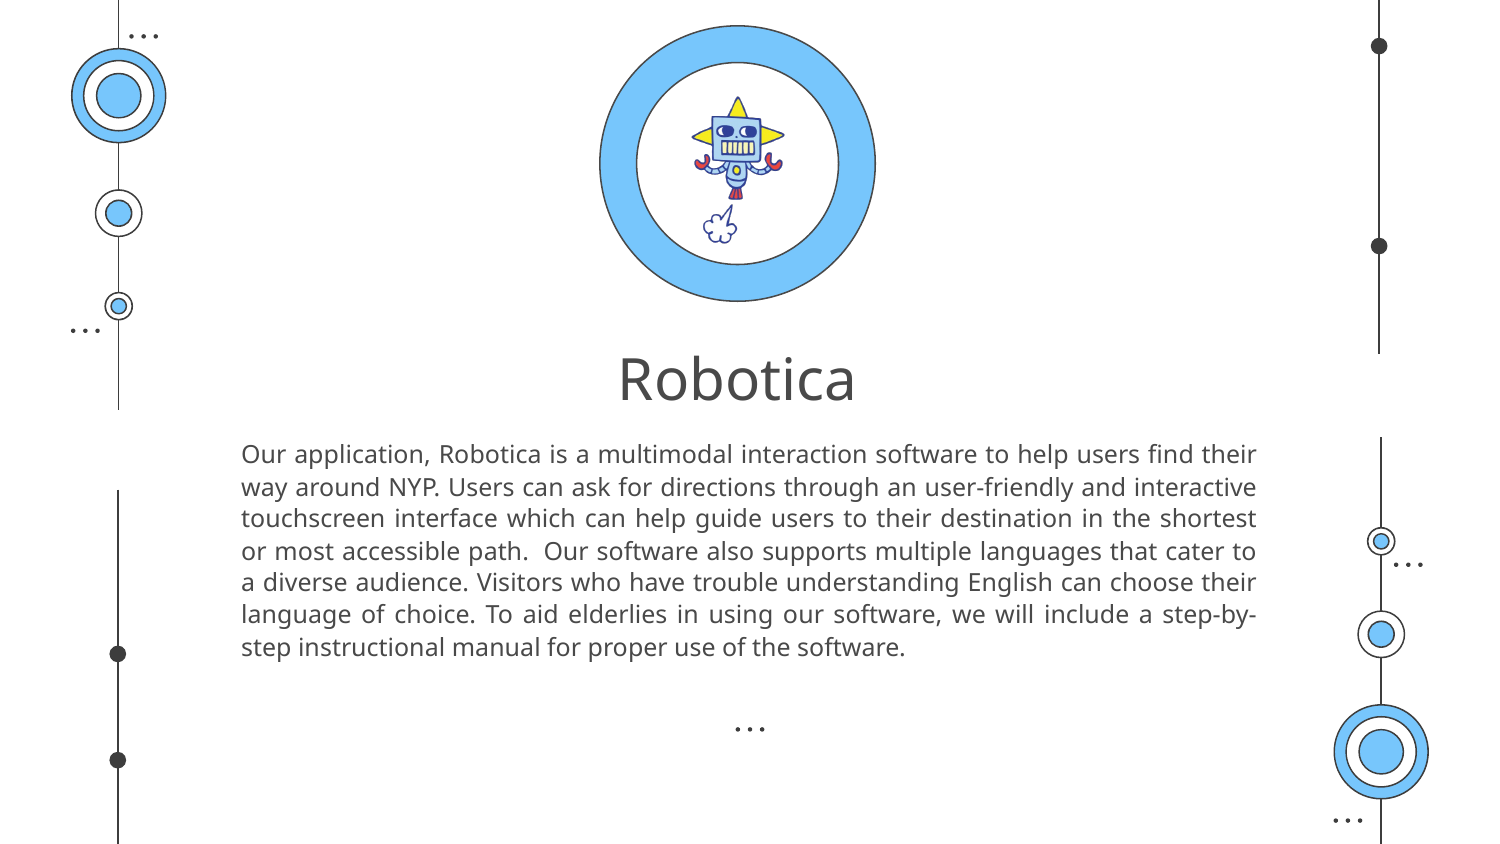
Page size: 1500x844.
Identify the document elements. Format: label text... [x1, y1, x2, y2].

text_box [599, 25, 876, 302]
subtitle Our application, Robotica is a multimodal interaction software to help users find their way around NYP. Users can ask for directions through an user-friendly and interactive touchscreen interface which can help guide users to their destination in the shortest or most accessible path. Our software also supports multiple languages that cater to a diverse audience. Visitors who have trouble understanding English can choose their language of choice. To aid elderlies in using our software, we will include a step-by-step instructional manual for proper use of the software. [226, 421, 1274, 737]
picture [685, 80, 790, 247]
title Robotica [343, 327, 1132, 421]
